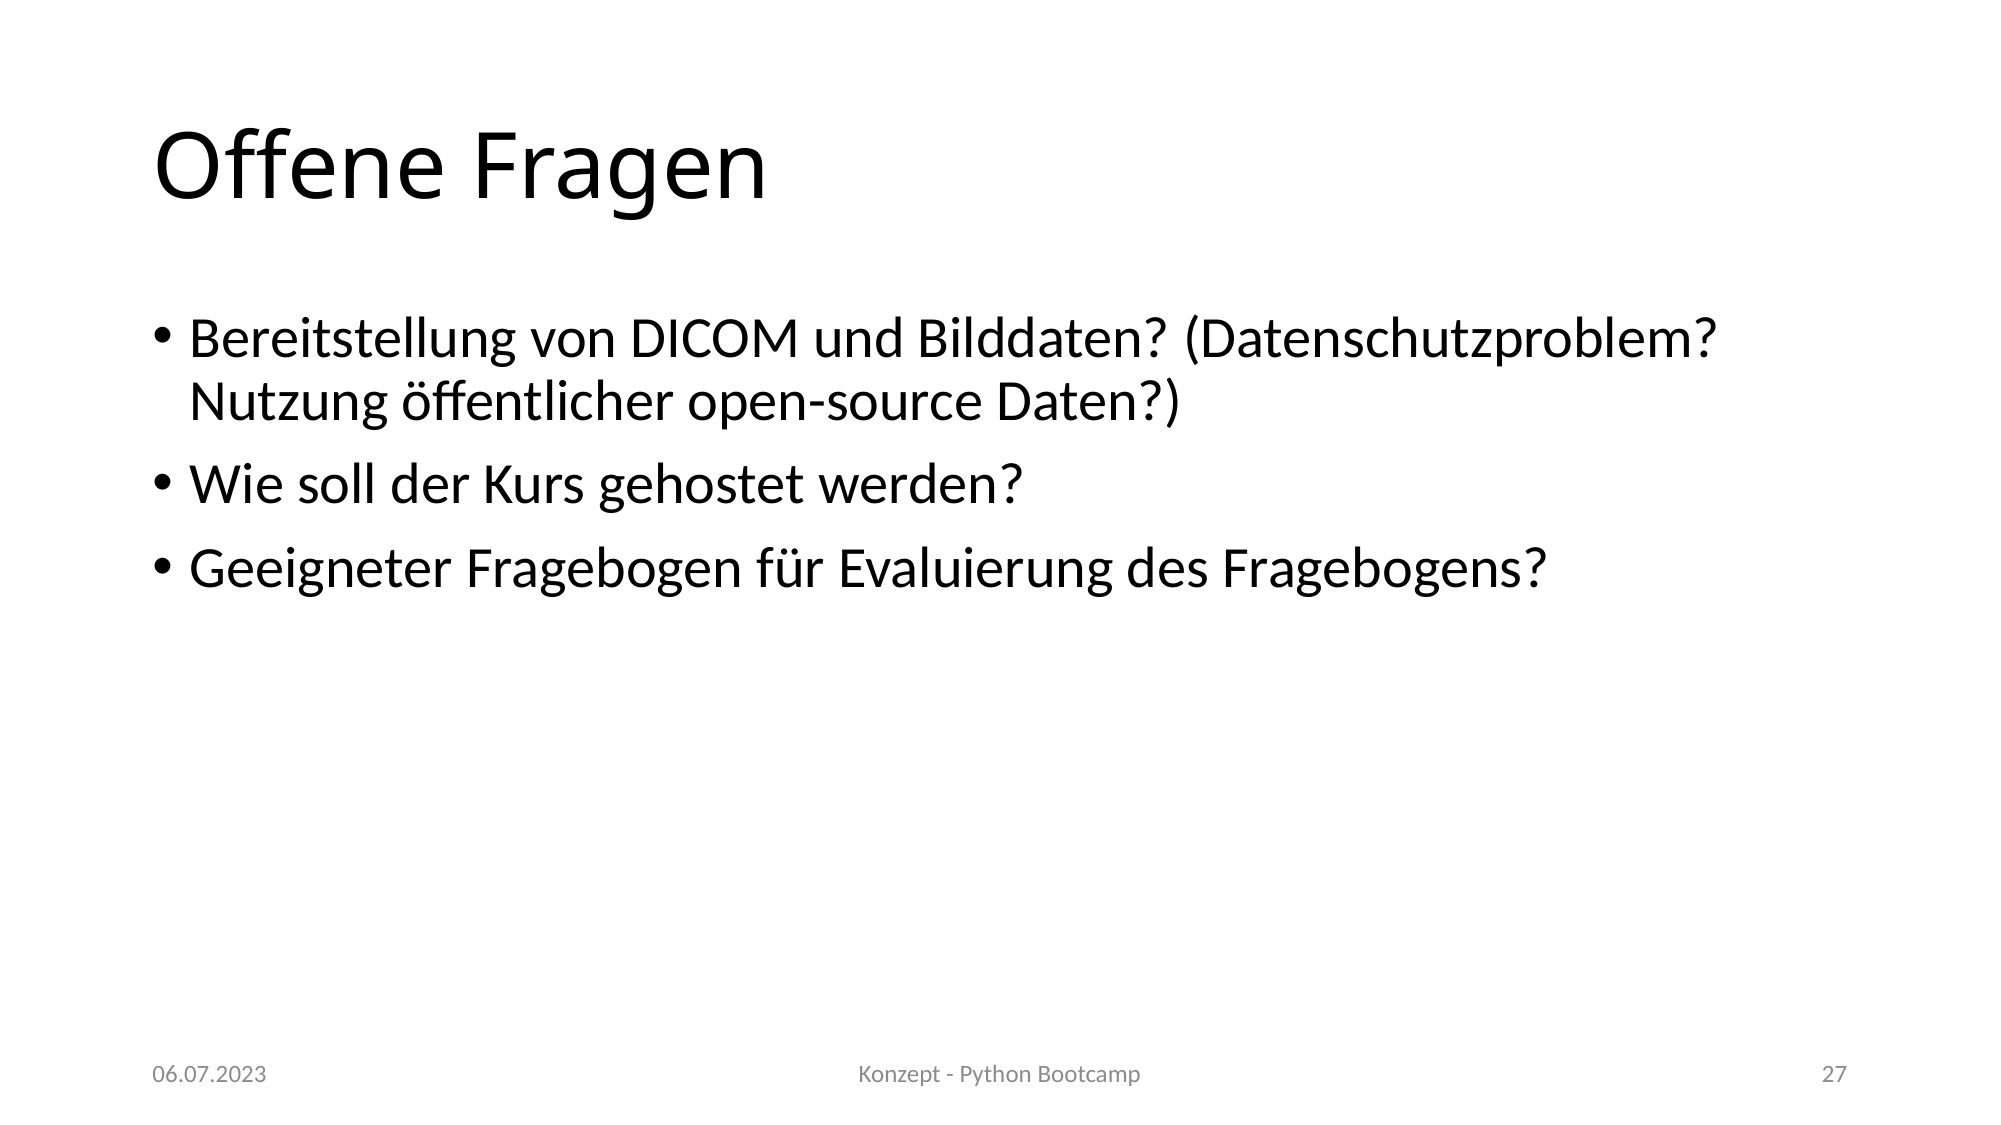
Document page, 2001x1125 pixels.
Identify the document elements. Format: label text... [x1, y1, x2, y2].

footer Konzept - Python Bootcamp [662, 1042, 1338, 1103]
slide_number 27 [1412, 1042, 1863, 1103]
title Offene Fragen [137, 59, 1863, 278]
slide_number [137, 1042, 588, 1103]
list Bereitstellung von DICOM und Bilddaten? (Datenschutzproblem? Nutzung öffentlicher open-source Daten?) Wie soll der Kurs gehostet werden? Geeigneter Fragebogen für Evaluierung des Fragebogens? [137, 299, 1863, 1014]
